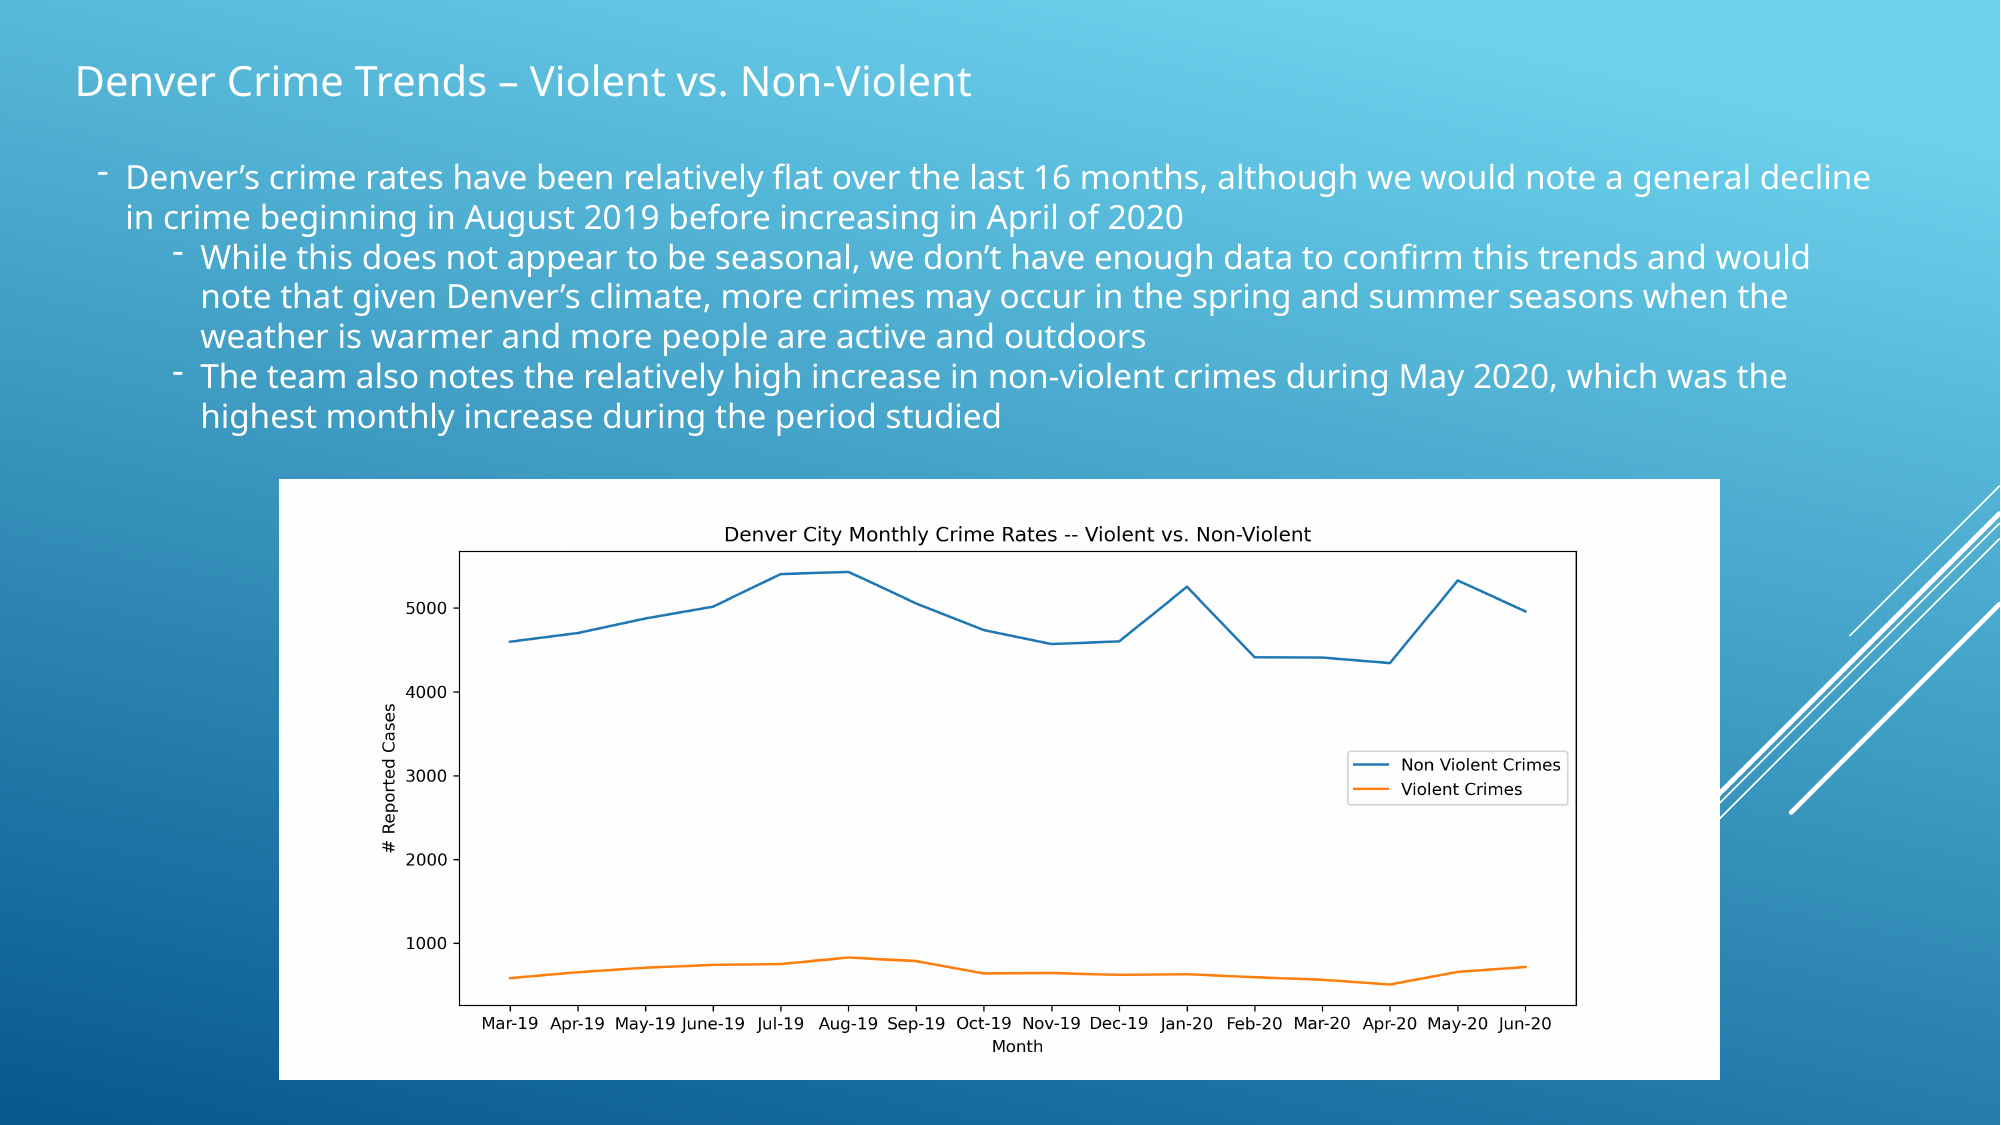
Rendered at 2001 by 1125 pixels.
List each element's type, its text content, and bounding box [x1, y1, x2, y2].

text_box Denver’s crime rates have been relatively flat over the last 16 months, although we would note a general decline in crime beginning in August 2019 before increasing in April of 2020 While this does not appear to be seasonal, we don’t have enough data to confirm this trends and would note that given Denver’s climate, more crimes may occur in the spring and summer seasons when the weather is warmer and more people are active and outdoors The team also notes the relatively high increase in non-violent crimes during May 2020, which was the highest monthly increase during the period studied [82, 148, 1890, 443]
text_box Denver Crime Trends – Violent vs. Non-Violent [59, 47, 1930, 113]
picture [279, 479, 1721, 1081]
